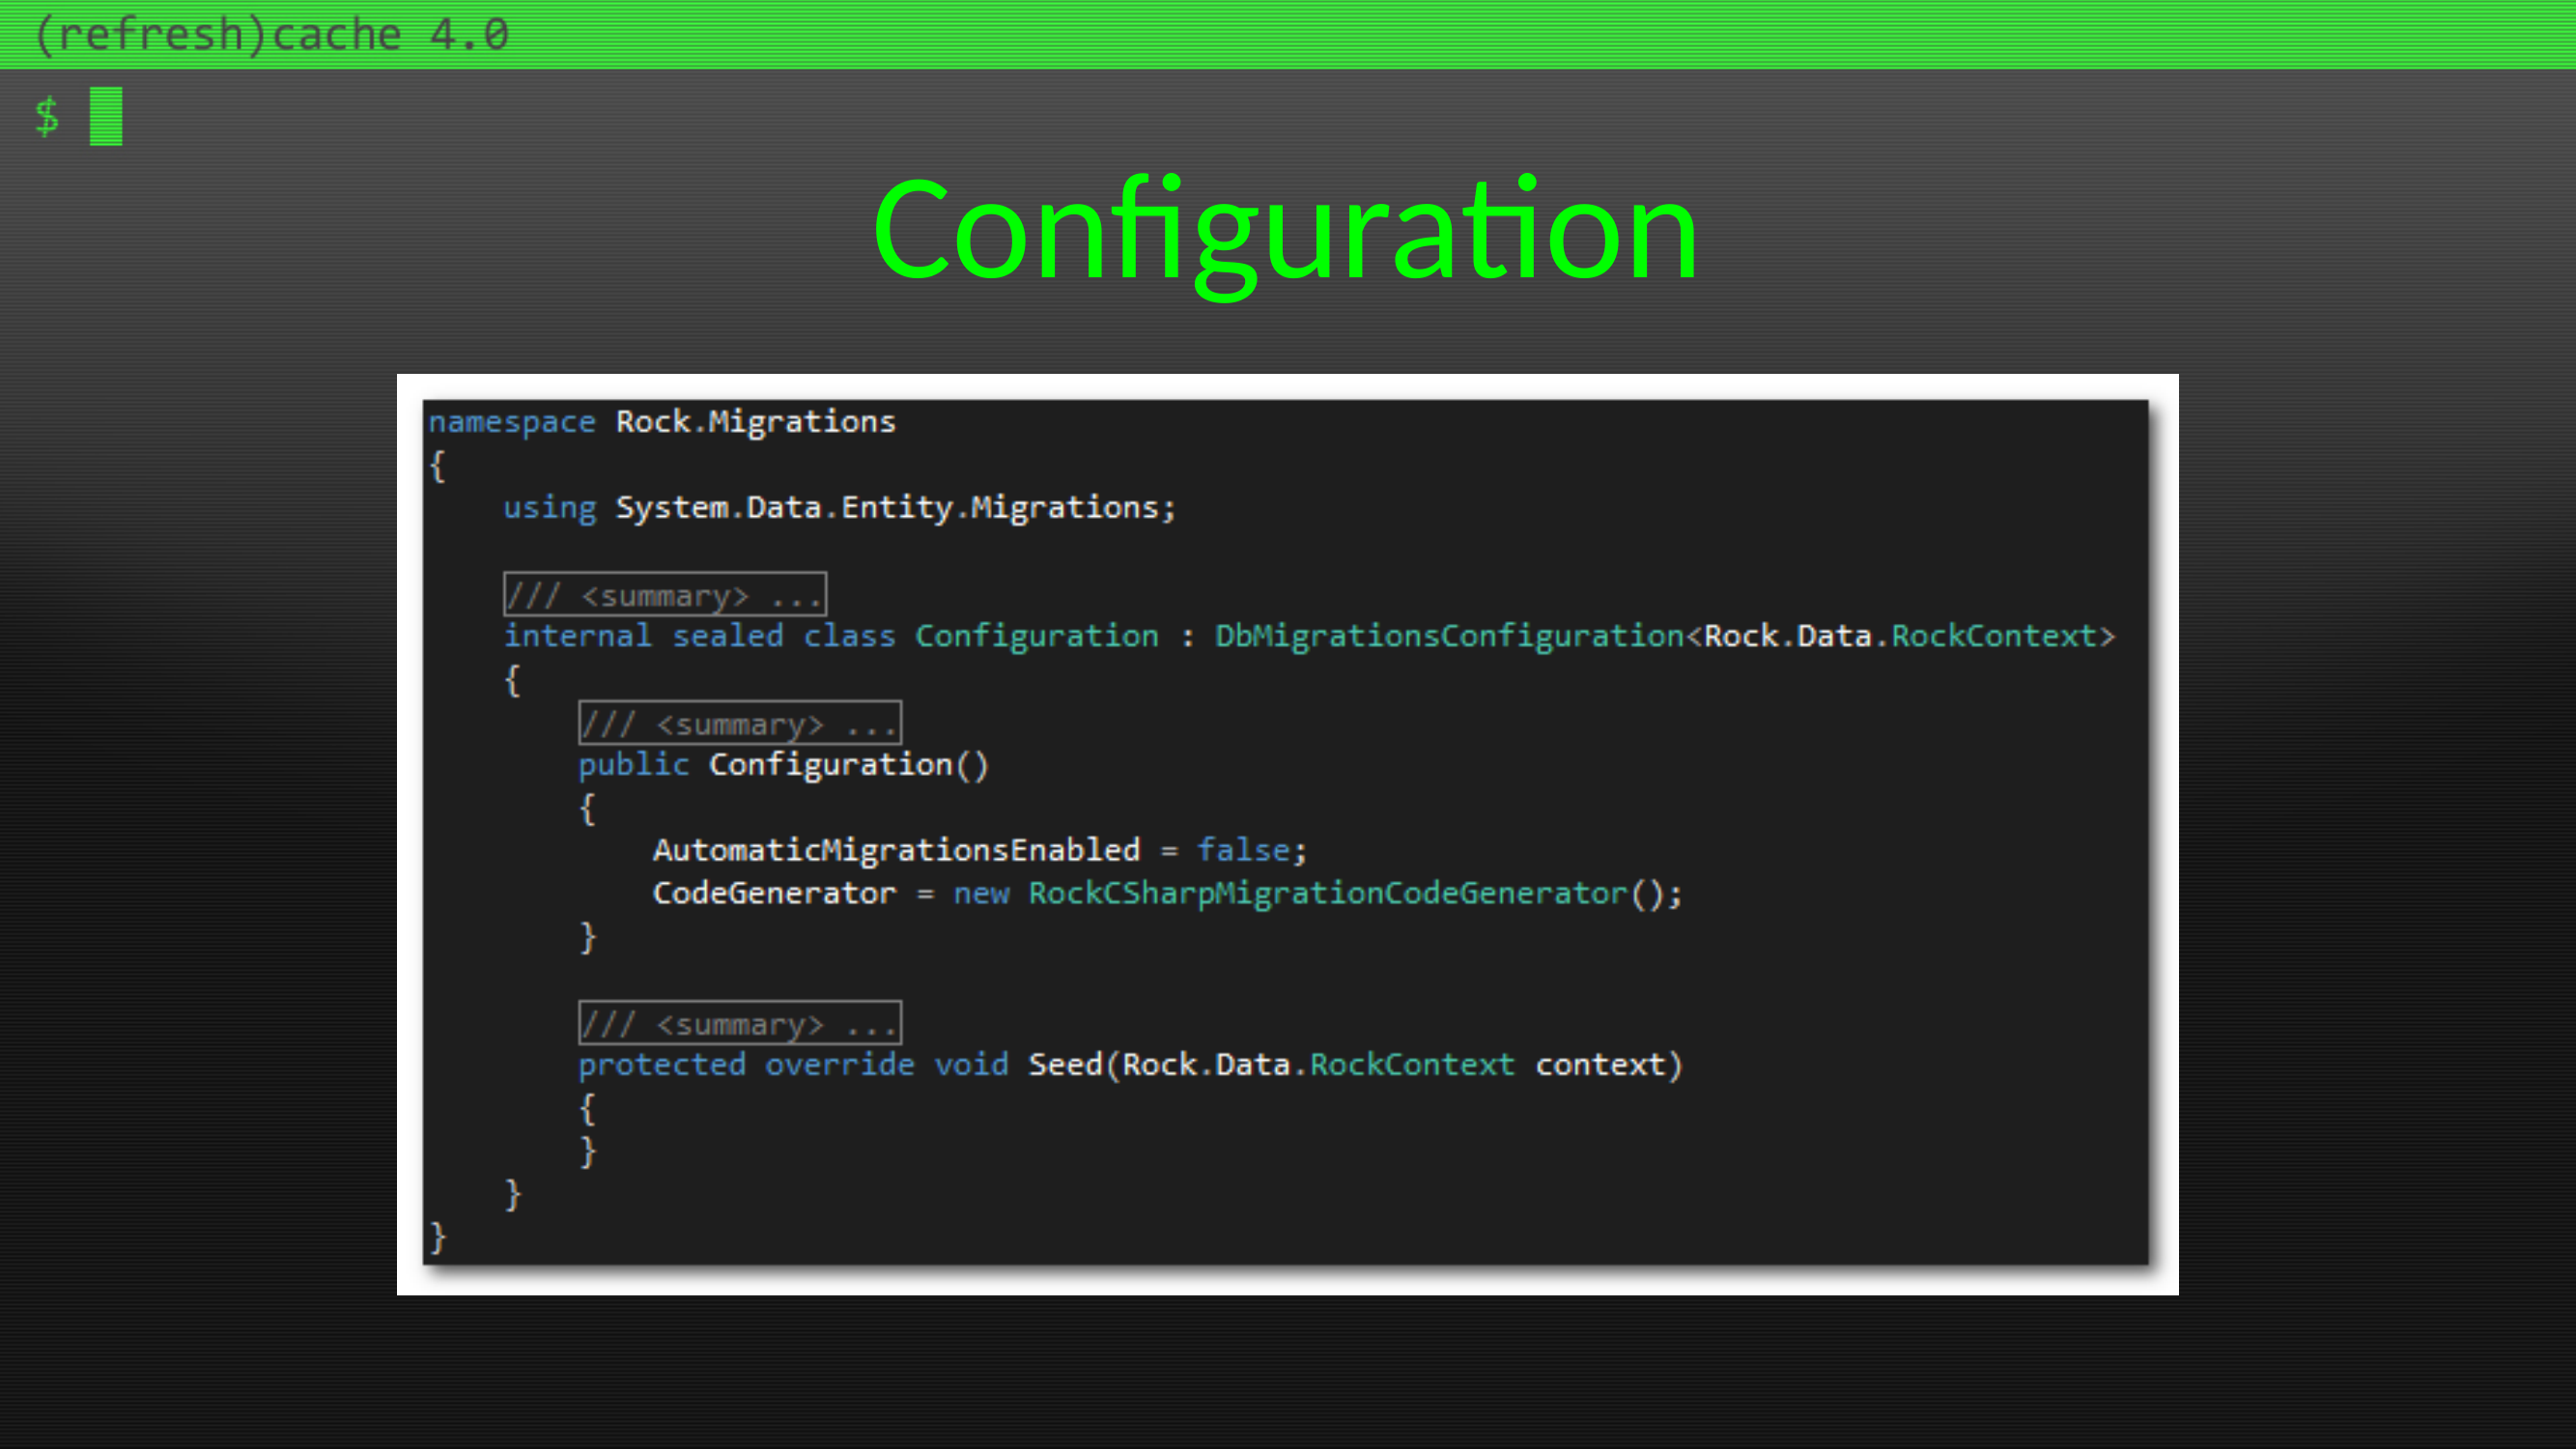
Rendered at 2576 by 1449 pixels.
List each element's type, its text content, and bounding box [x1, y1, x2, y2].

title Configuration [128, 96, 2448, 338]
picture [0, 0, 2576, 1449]
